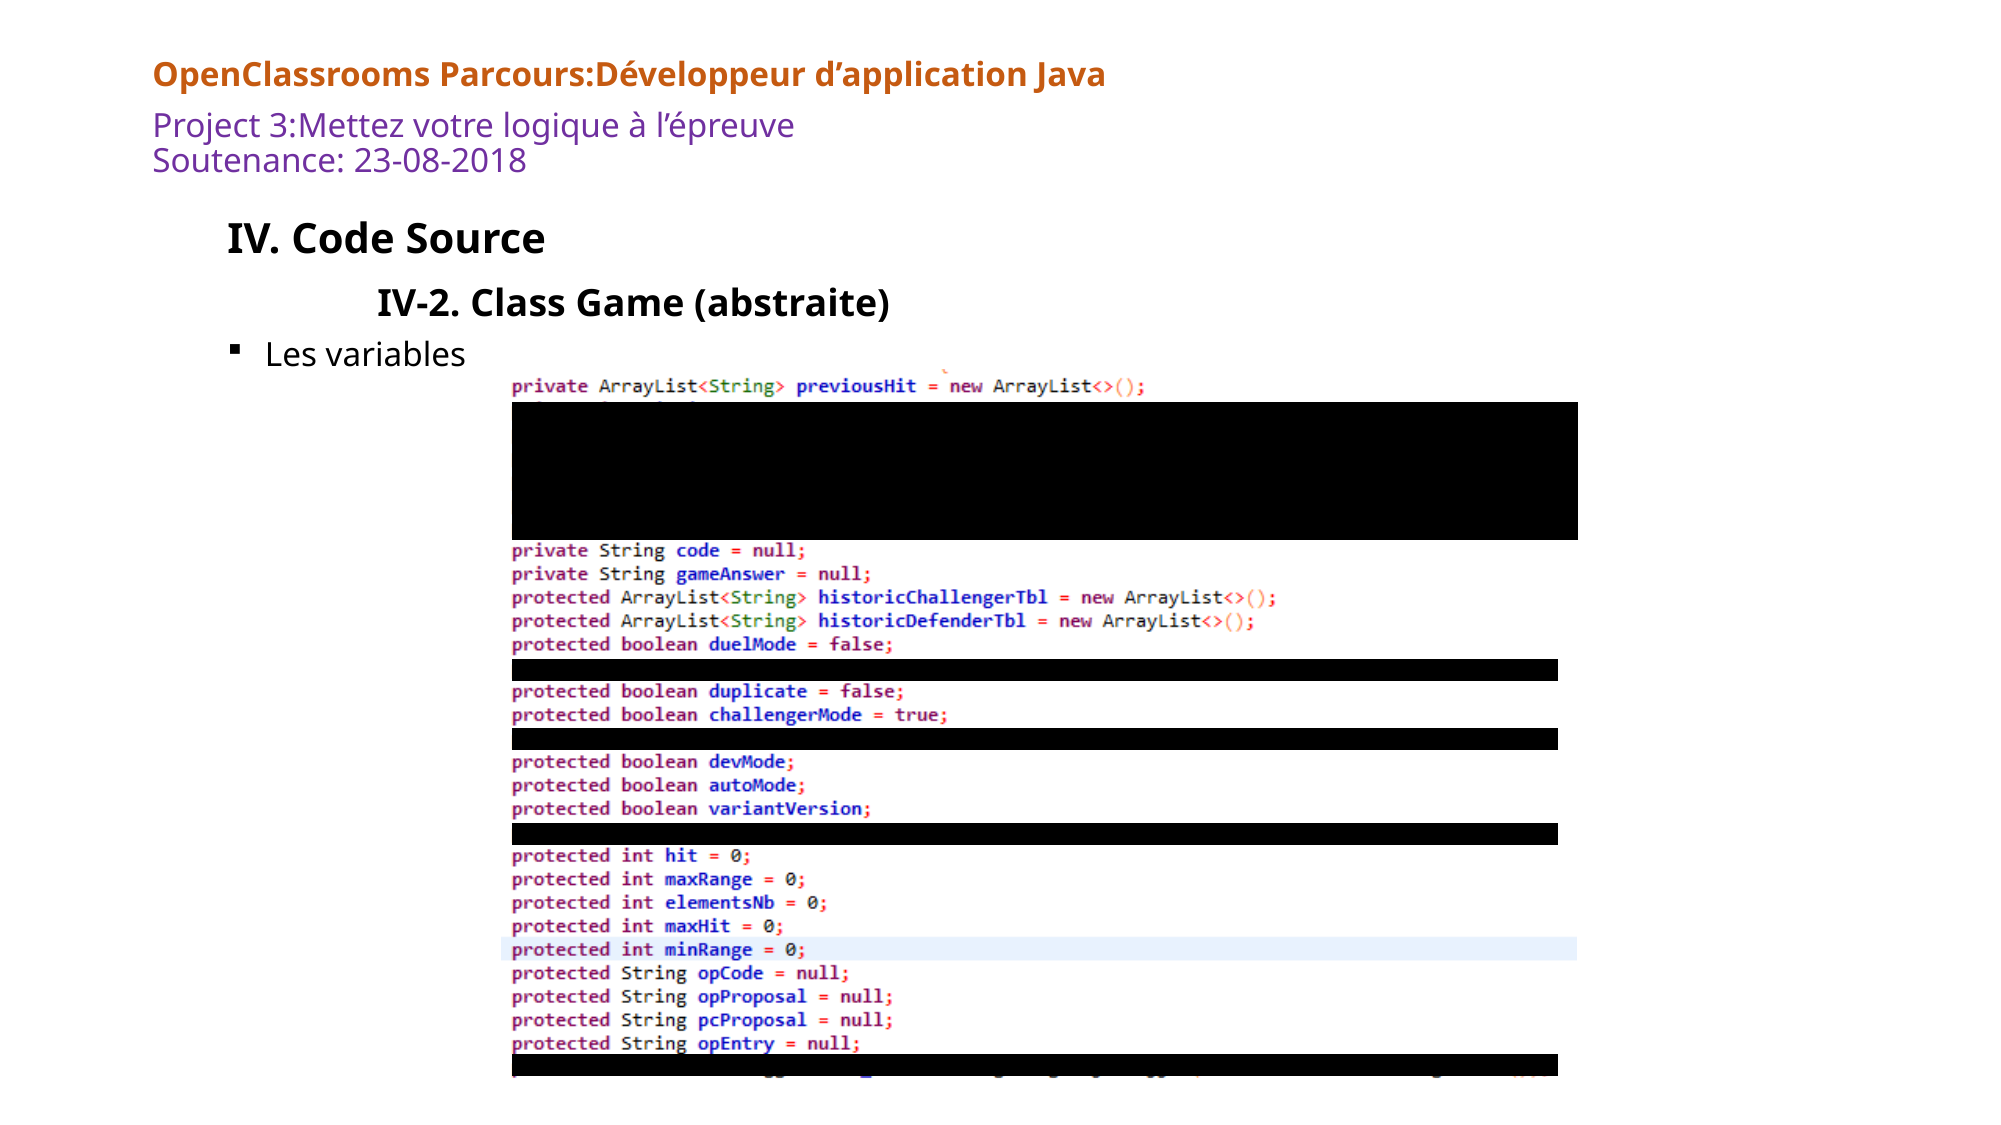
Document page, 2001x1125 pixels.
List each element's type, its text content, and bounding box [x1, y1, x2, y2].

text_box OpenClassrooms Parcours:Développeur d’application Java [137, 36, 1863, 116]
picture [501, 369, 1577, 1089]
title Project 3:Mettez votre logique à l’épreuve Soutenance: 23-08-2018 [137, 116, 1863, 184]
list IV. Code Source IV-2. Class Game (abstraite) Les variables [137, 210, 1942, 1110]
